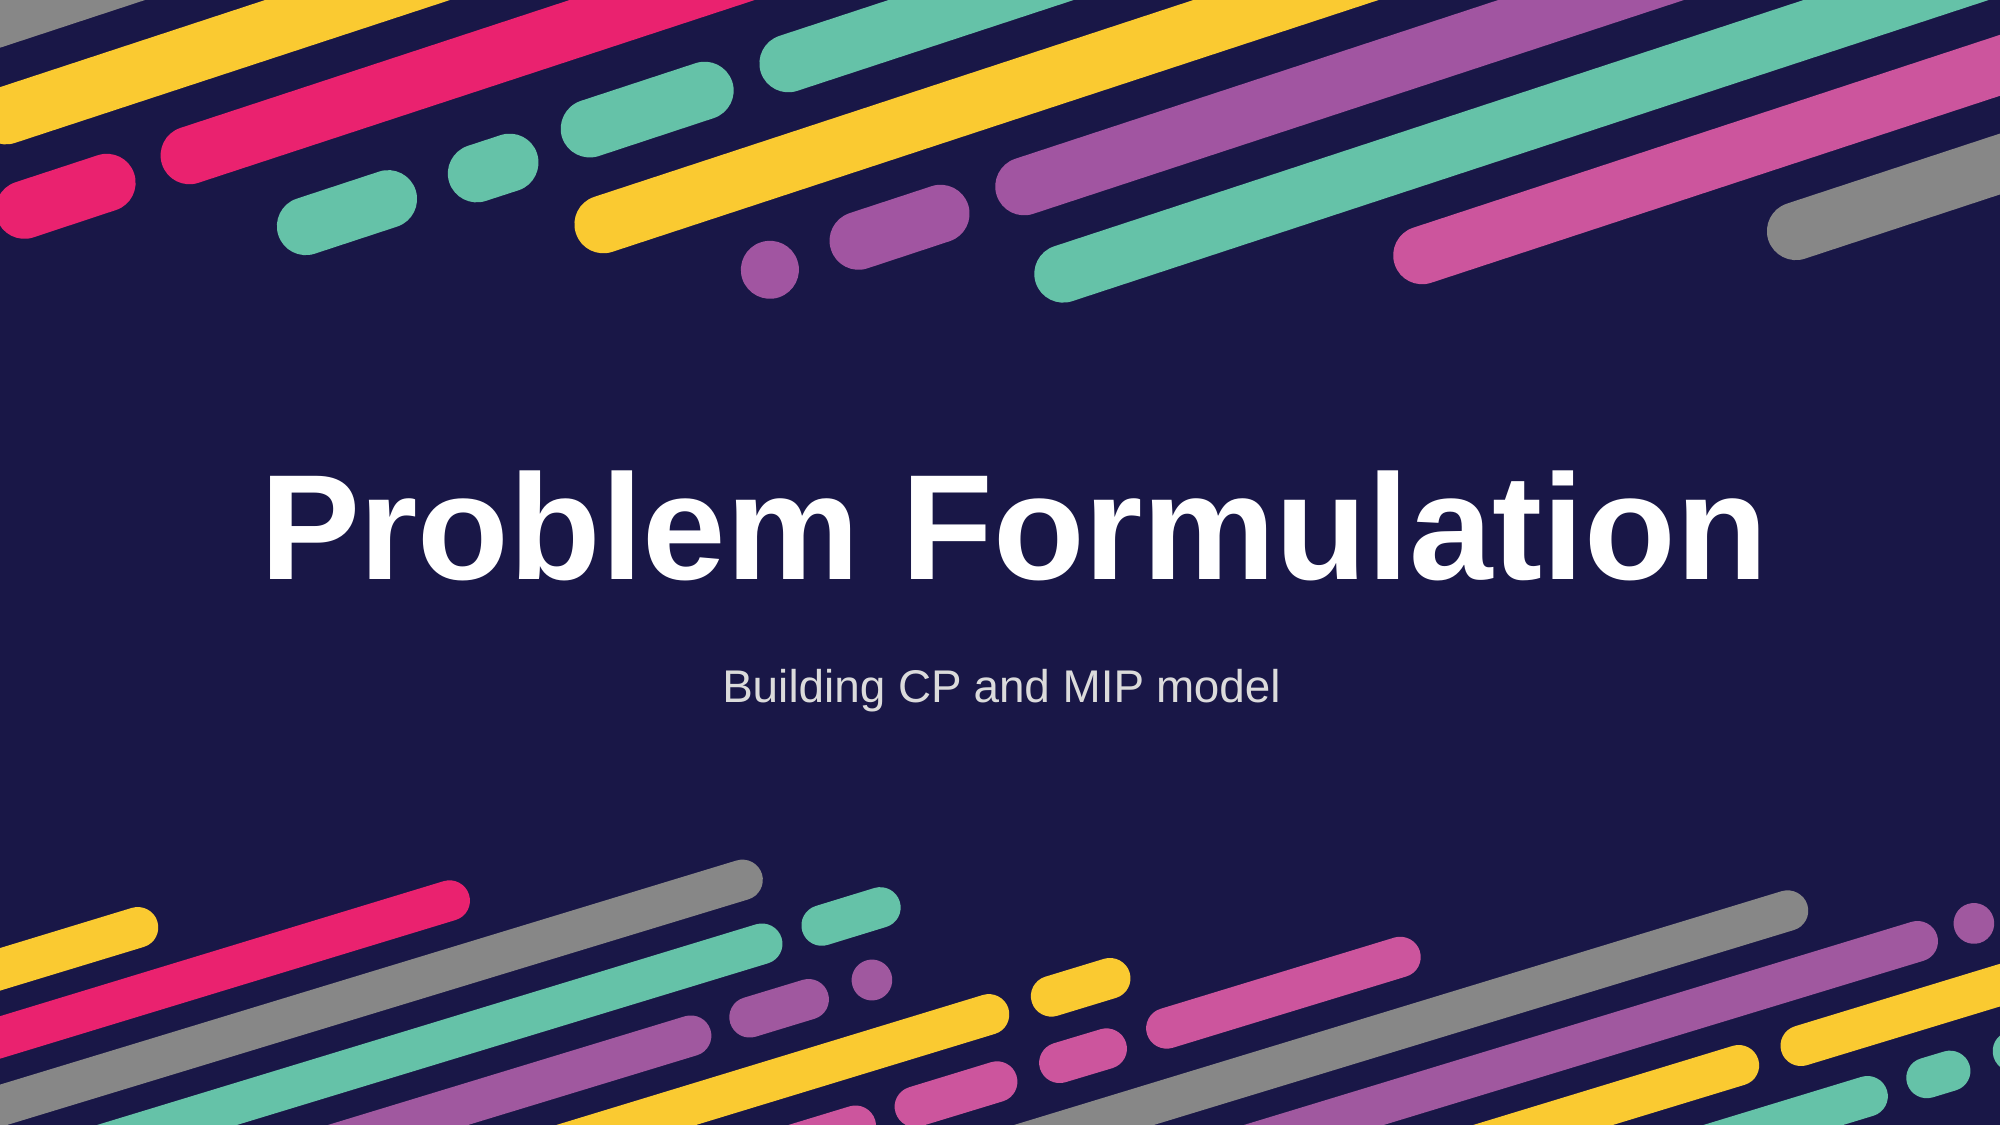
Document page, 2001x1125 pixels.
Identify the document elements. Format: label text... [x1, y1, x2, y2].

text_box Building CP and MIP model [388, 628, 1616, 718]
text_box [0, 0, 2000, 489]
text_box Problem Formulation [143, 500, 1886, 617]
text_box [0, 721, 2000, 1125]
